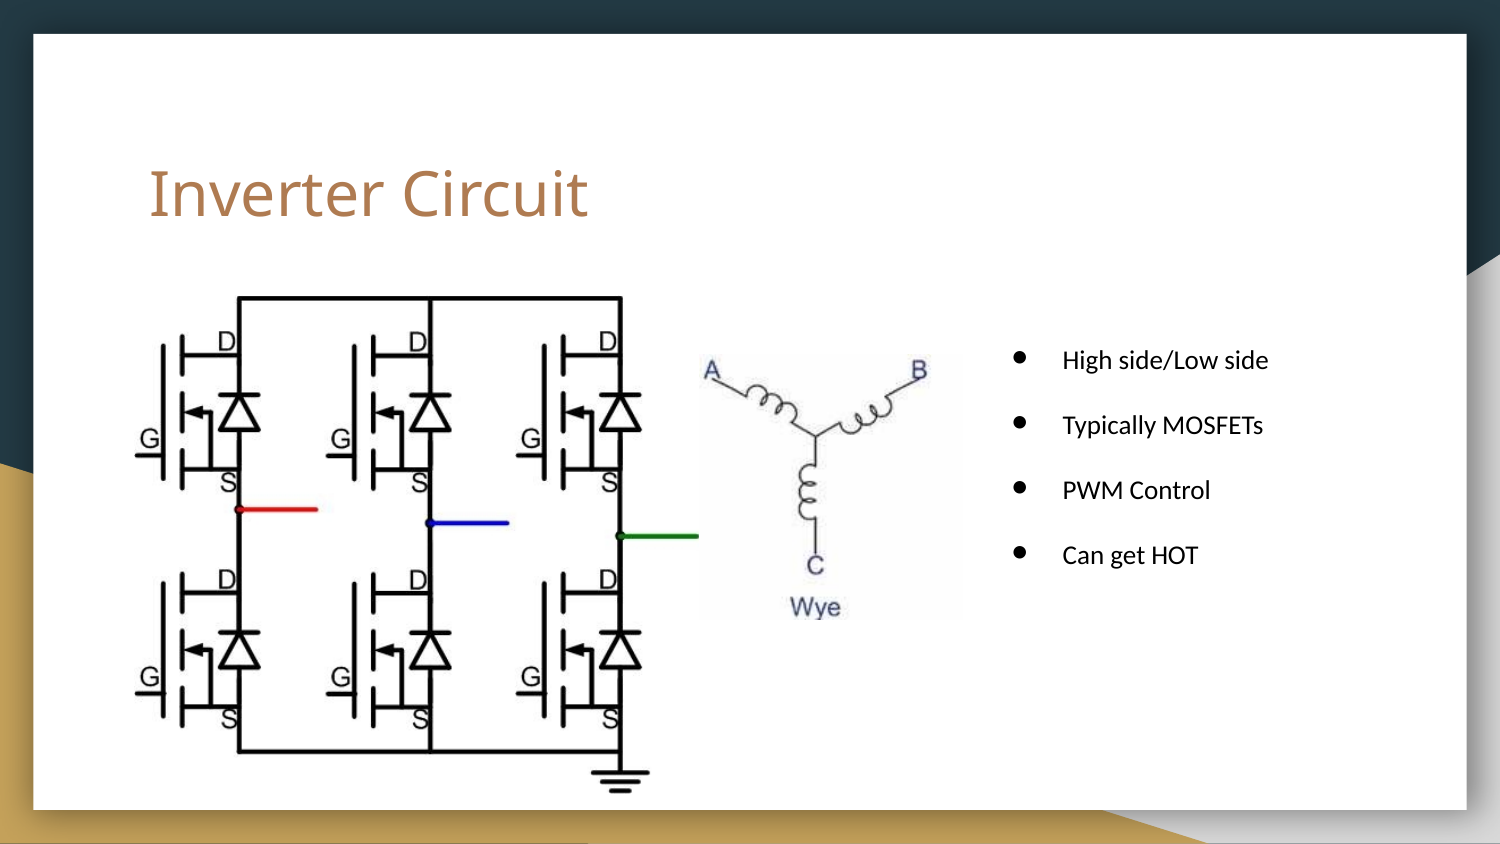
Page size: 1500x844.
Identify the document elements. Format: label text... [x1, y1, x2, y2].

text_box High side/Low side Typically MOSFETs PWM Control Can get HOT [972, 295, 1466, 561]
picture [134, 295, 963, 794]
title Inverter Circuit [134, 138, 1366, 296]
